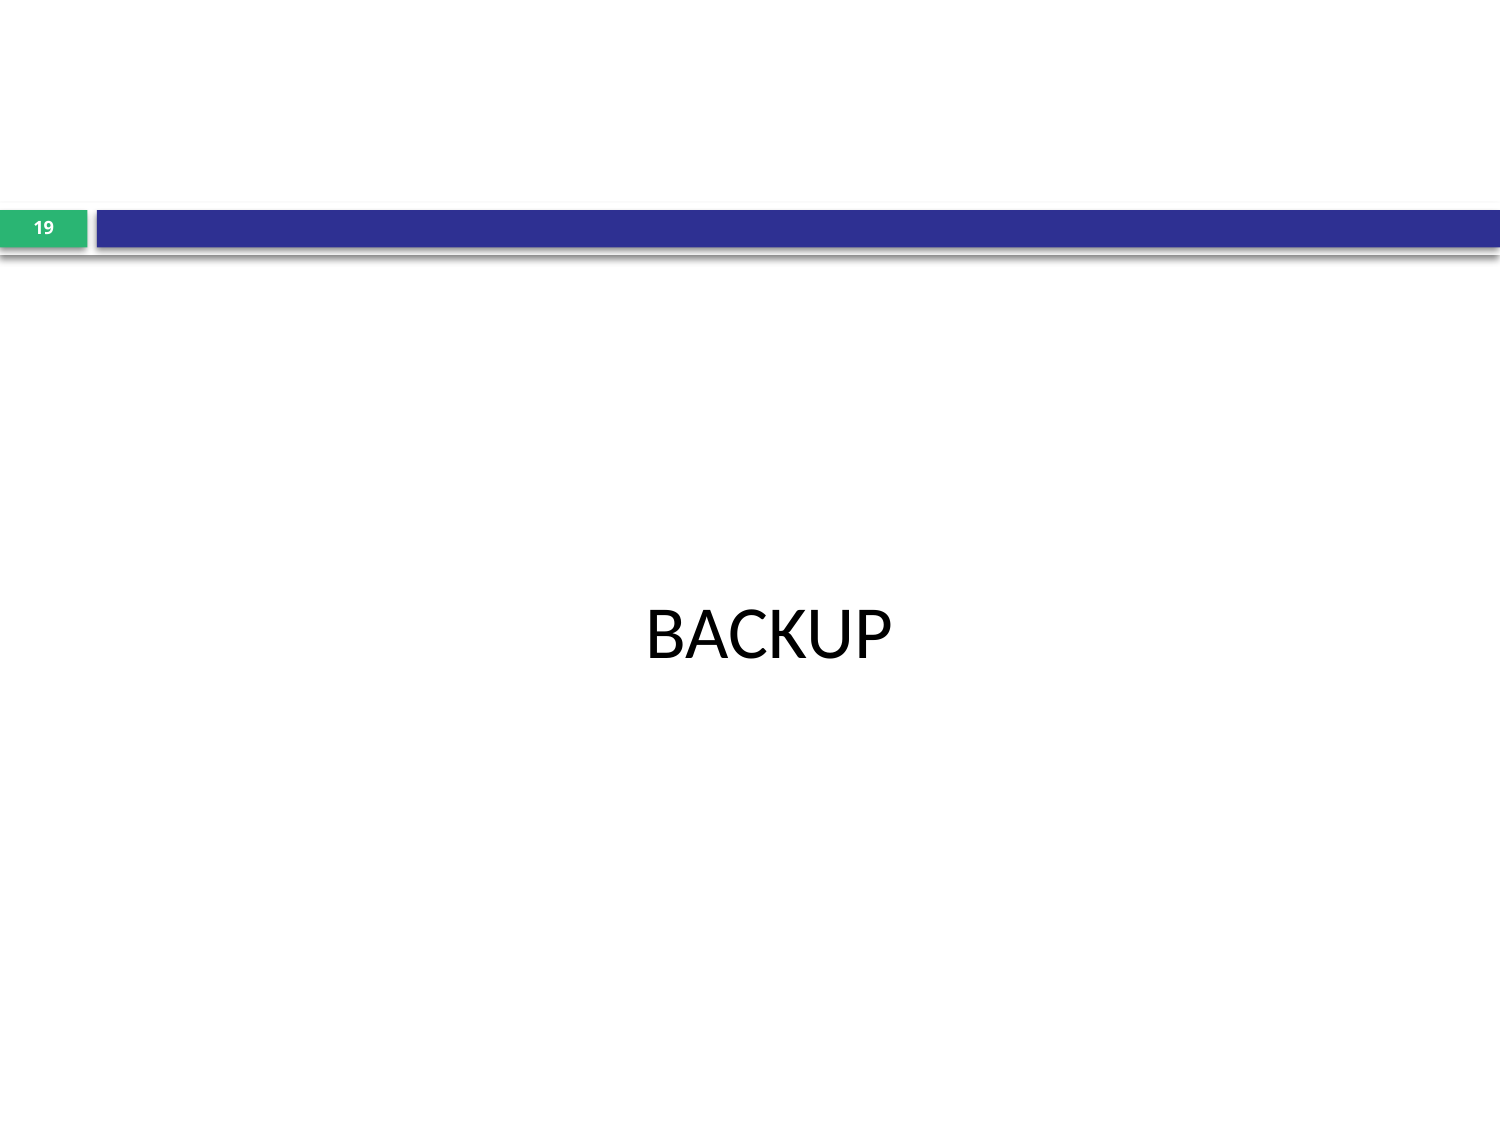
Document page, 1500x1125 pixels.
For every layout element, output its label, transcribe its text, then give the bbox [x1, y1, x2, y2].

list BACKUP [100, 262, 1438, 1000]
slide_number 19 [0, 208, 88, 249]
